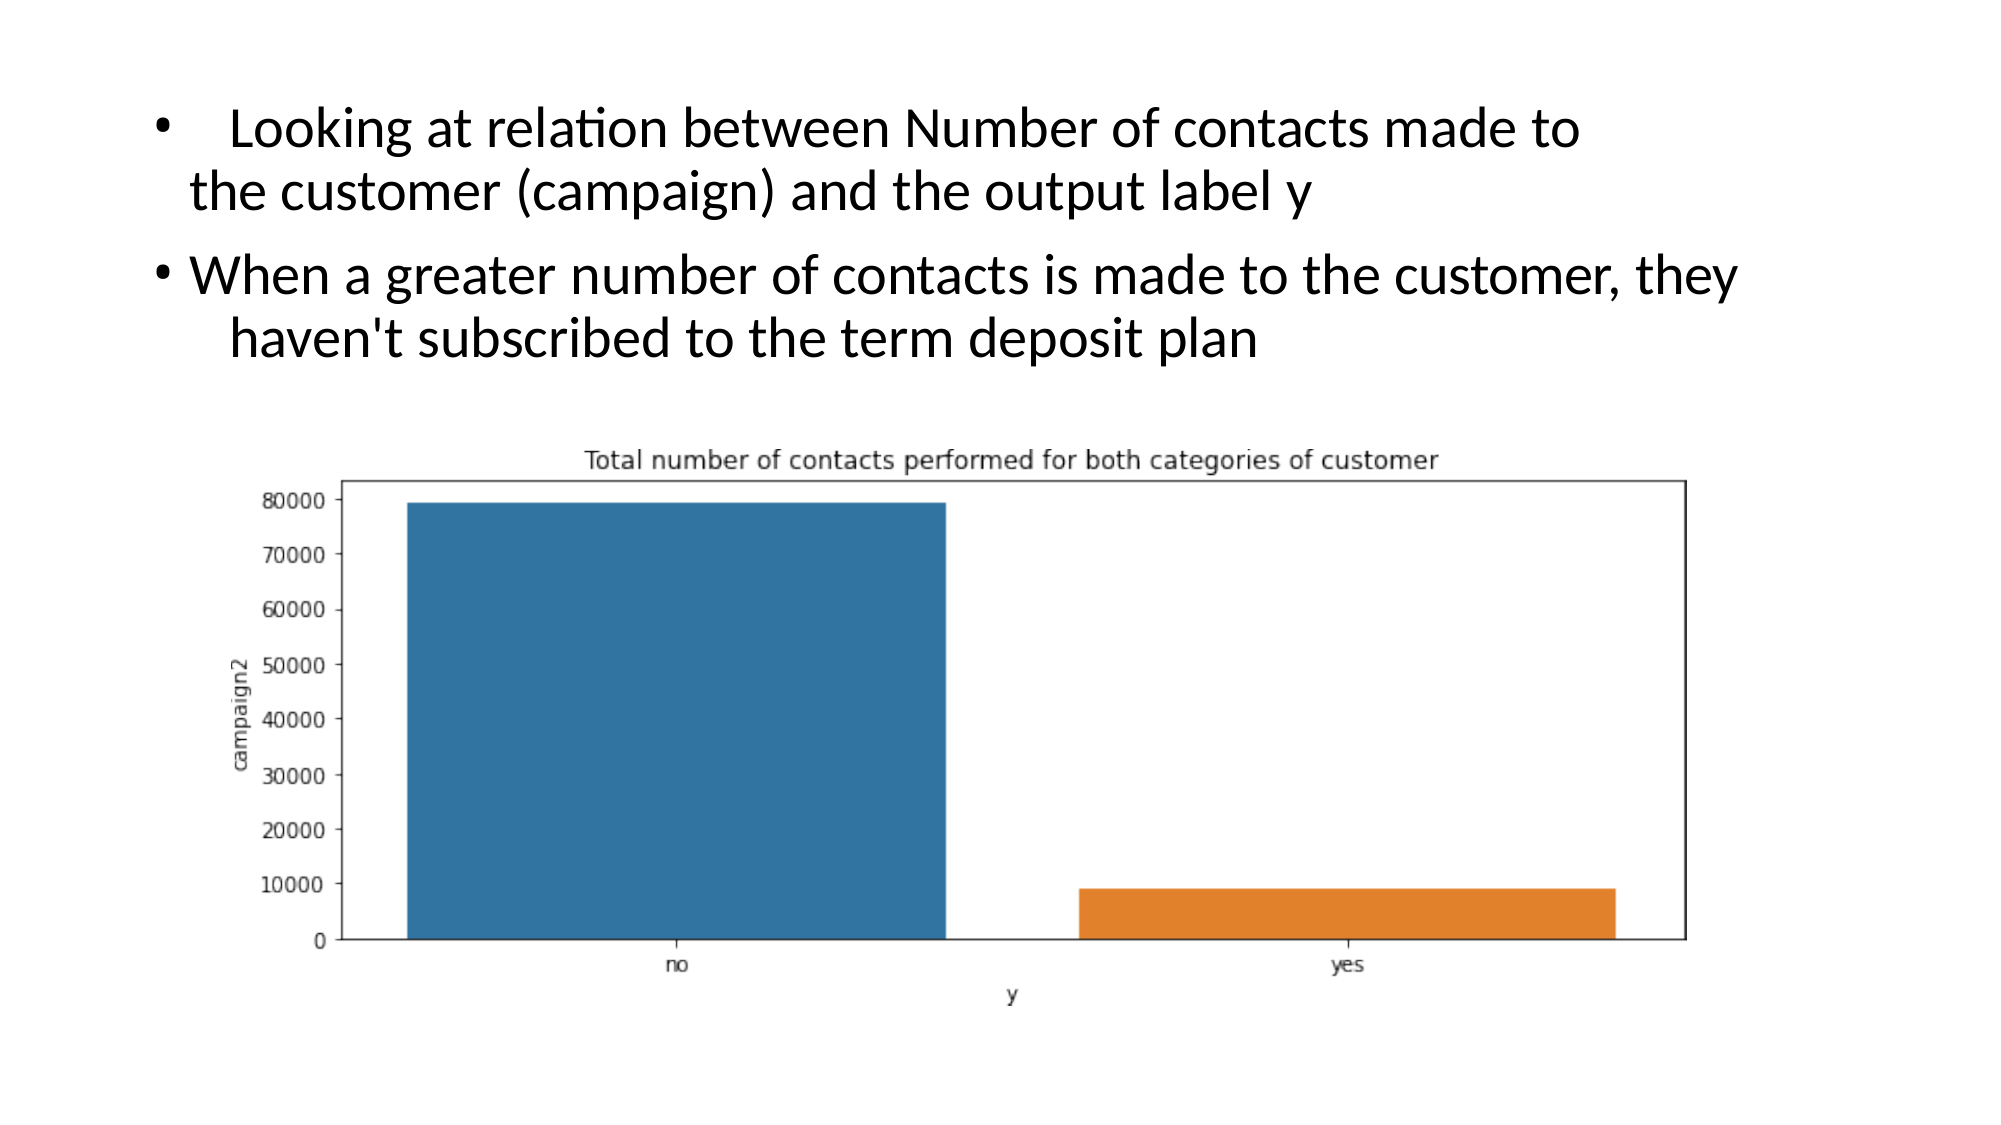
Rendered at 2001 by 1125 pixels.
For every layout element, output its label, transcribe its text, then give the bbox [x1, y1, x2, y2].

picture [230, 449, 1687, 1006]
text_box Looking at relation between Number of contacts made to the customer (campaign) and the output label y When a greater number of contacts is made to the customer, they haven't subscribed to the term deposit plan [150, 86, 1752, 370]
